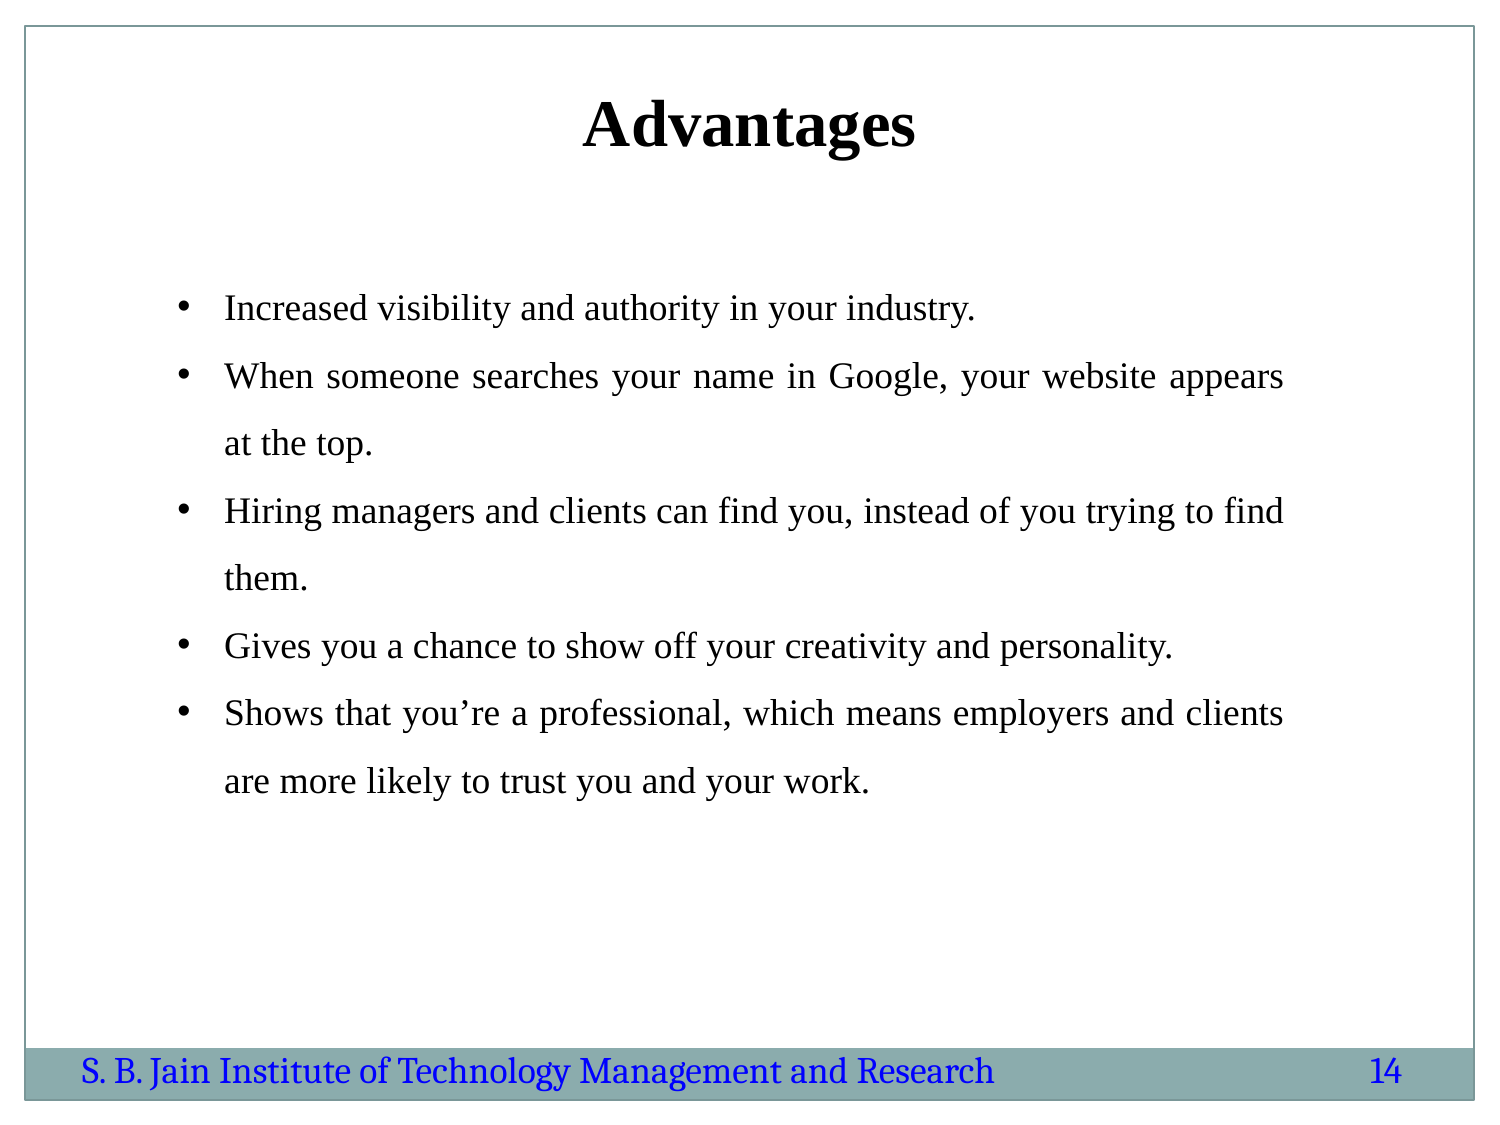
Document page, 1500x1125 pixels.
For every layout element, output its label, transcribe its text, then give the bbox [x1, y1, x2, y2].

text_box S. B. Jain Institute of Technology Management and Research [67, 1012, 1164, 1125]
text_box Increased visibility and authority in your industry. When someone searches your name in Google, your website appears at the top. Hiring managers and clients can find you, instead of you trying to find them. Gives you a chance to show off your creativity and personality. Shows that you’re a professional, which means employers and clients are more likely to trust you and your work. [162, 253, 1300, 808]
text_box [75, 262, 1425, 1005]
text_box 14 [1355, 1012, 1452, 1125]
text_box Advantages [75, 73, 1425, 167]
